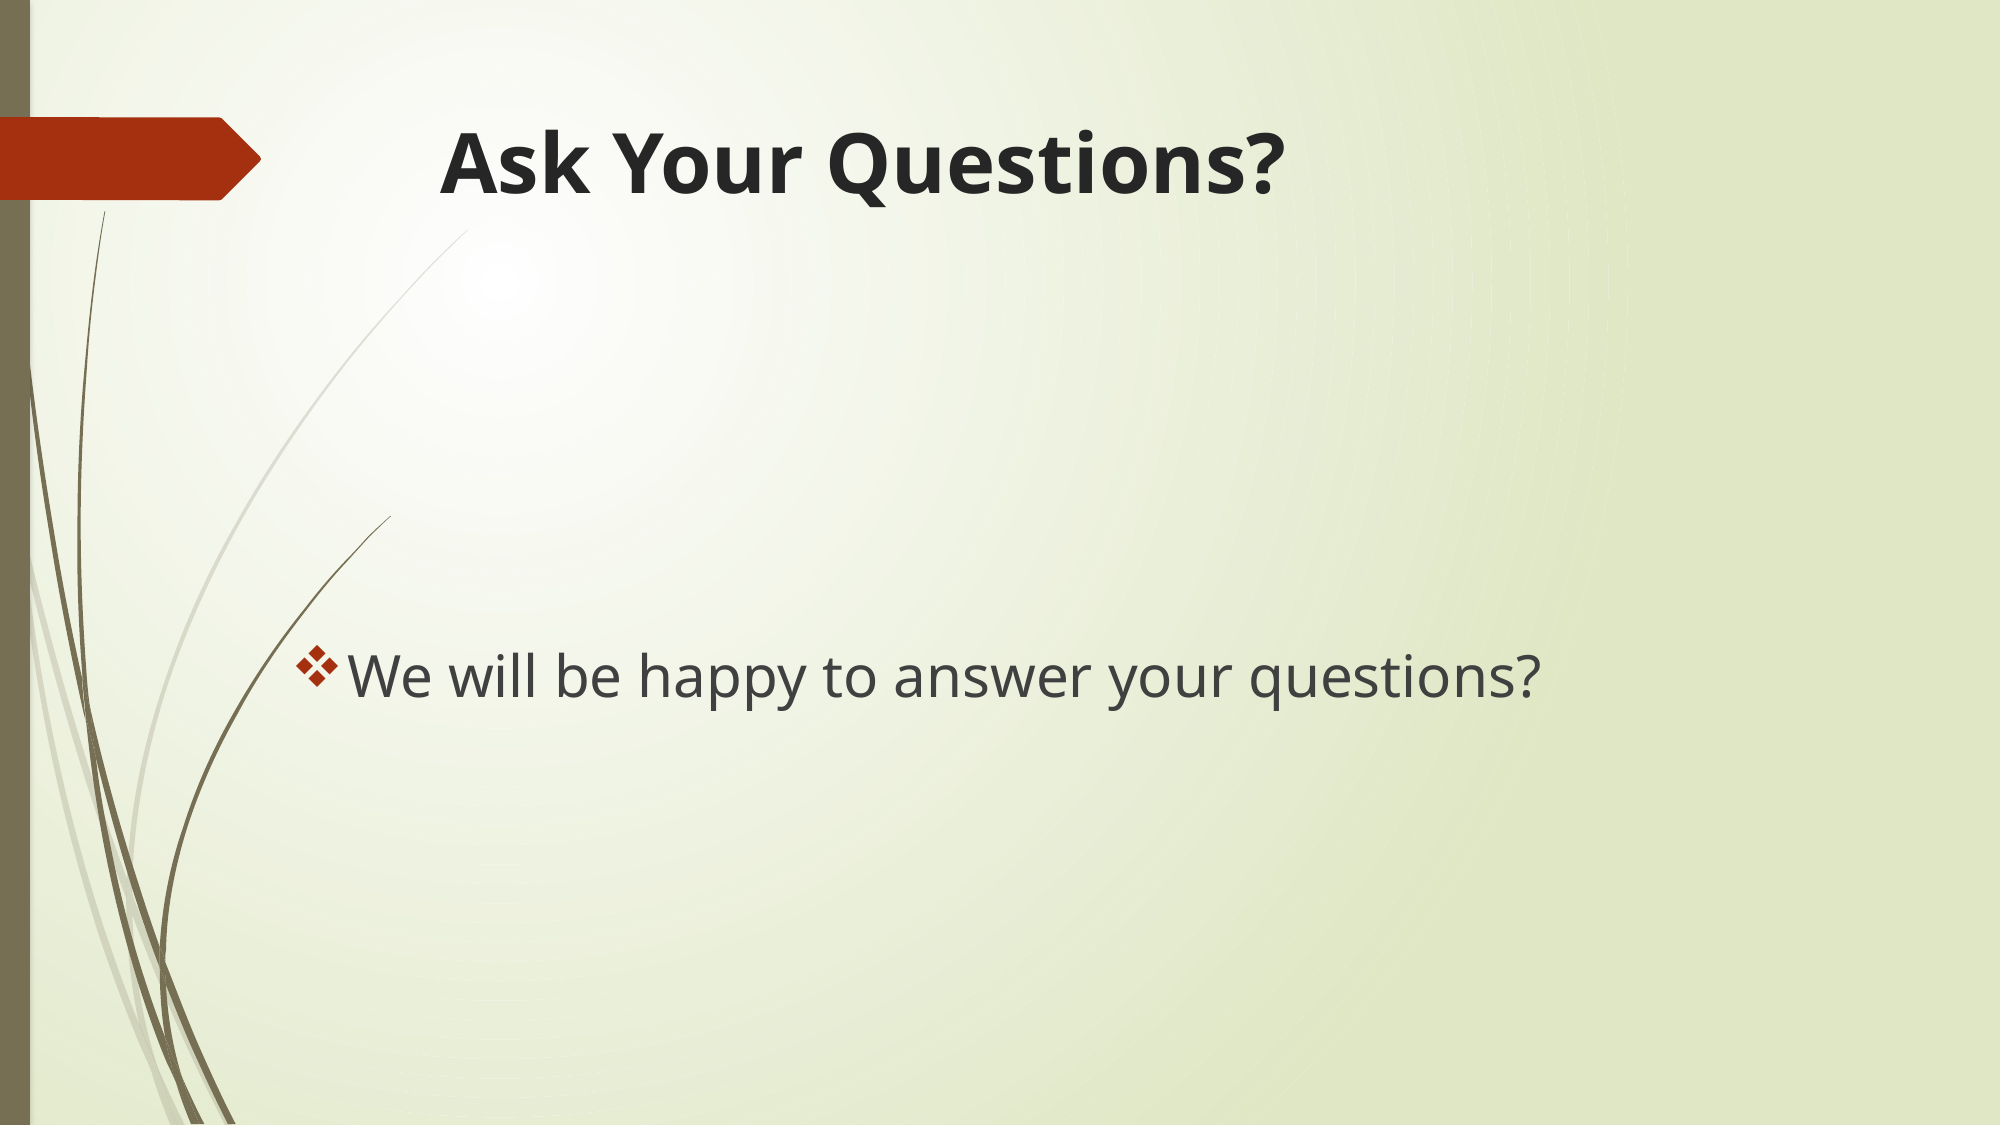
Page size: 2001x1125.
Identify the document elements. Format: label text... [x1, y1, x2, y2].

list We will be happy to answer your questions? [276, 631, 1724, 942]
title Ask Your Questions? [425, 102, 1888, 313]
